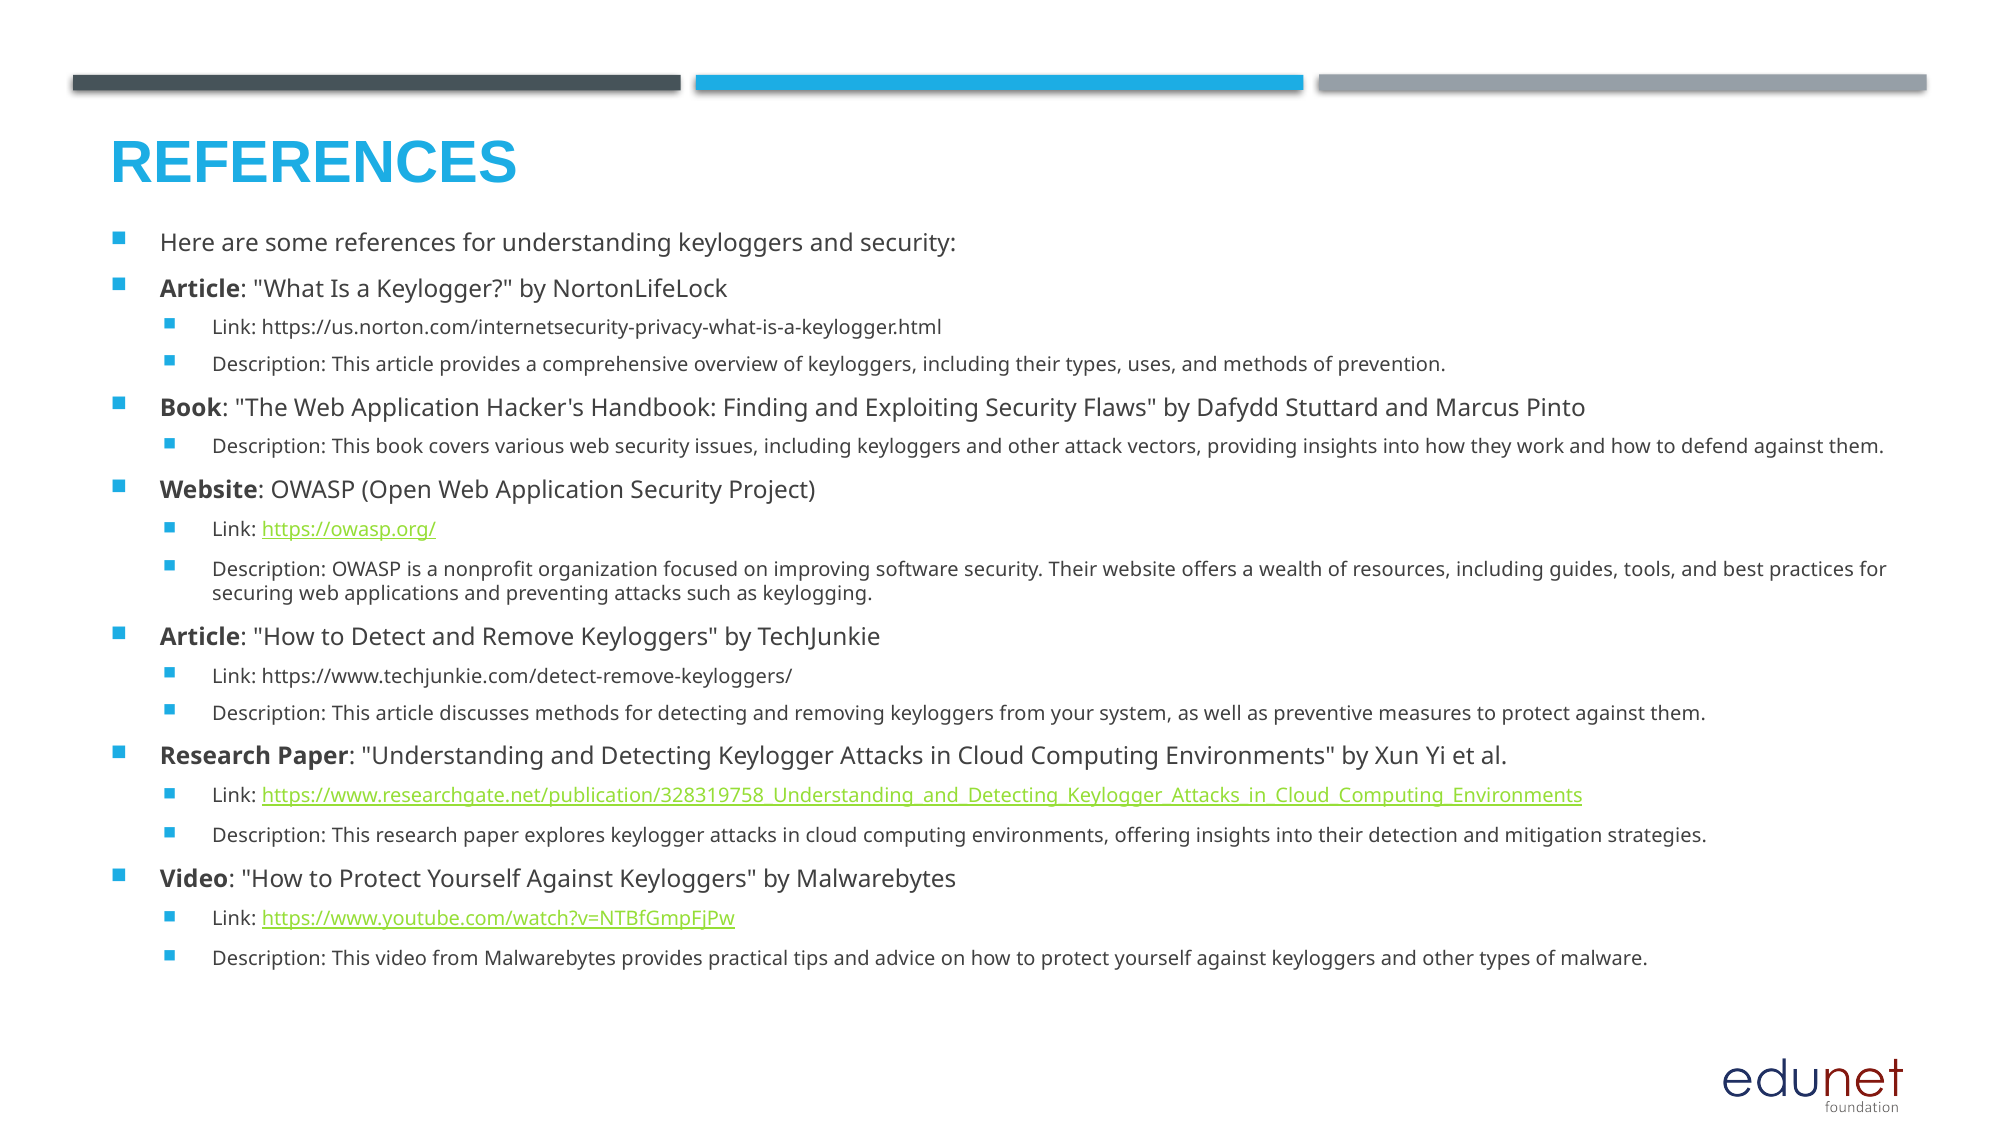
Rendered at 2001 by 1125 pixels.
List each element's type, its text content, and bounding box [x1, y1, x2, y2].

list Here are some references for understanding keyloggers and security: Article: "What Is a Keylogger?" by NortonLifeLock Link: https://us.norton.com/internetsecurity-privacy-what-is-a-keylogger.html Description: This article provides a comprehensive overview of keyloggers, including their types, uses, and methods of prevention. Book: "The Web Application Hacker's Handbook: Finding and Exploiting Security Flaws" by Dafydd Stuttard and Marcus Pinto Description: This book covers various web security issues, including keyloggers and other attack vectors, providing insights into how they work and how to defend against them. Website: OWASP (Open Web Application Security Project) Link: https://owasp.org/ Description: OWASP is a nonprofit organization focused on improving software security. Their website offers a wealth of resources, including guides, tools, and best practices for securing web applications and preventing attacks such as keylogging. Article: "How to Detect and Remove Keyloggers" by TechJunkie Link: https://www.techjunkie.com/detect-remove-keyloggers/ Description: This article discusses methods for detecting and removing keyloggers from your system, as well as preventive measures to protect against them. Research Paper: "Understanding and Detecting Keylogger Attacks in Cloud Computing Environments" by Xun Yi et al. Link: https://www.researchgate.net/publication/328319758_Understanding_and_Detecting_Keylogger_Attacks_in_Cloud_Computing_Environments Description: This research paper explores keylogger attacks in cloud computing environments, offering insights into their detection and mitigation strategies. Video: "How to Protect Yourself Against Keyloggers" by Malwarebytes Link: https://www.youtube.com/watch?v=NTBfGmpFjPw Description: This video from Malwarebytes provides practical tips and advice on how to protect yourself against keyloggers and other types of malware. [95, 213, 1905, 981]
picture [1719, 1056, 1905, 1116]
title References [95, 115, 1905, 203]
